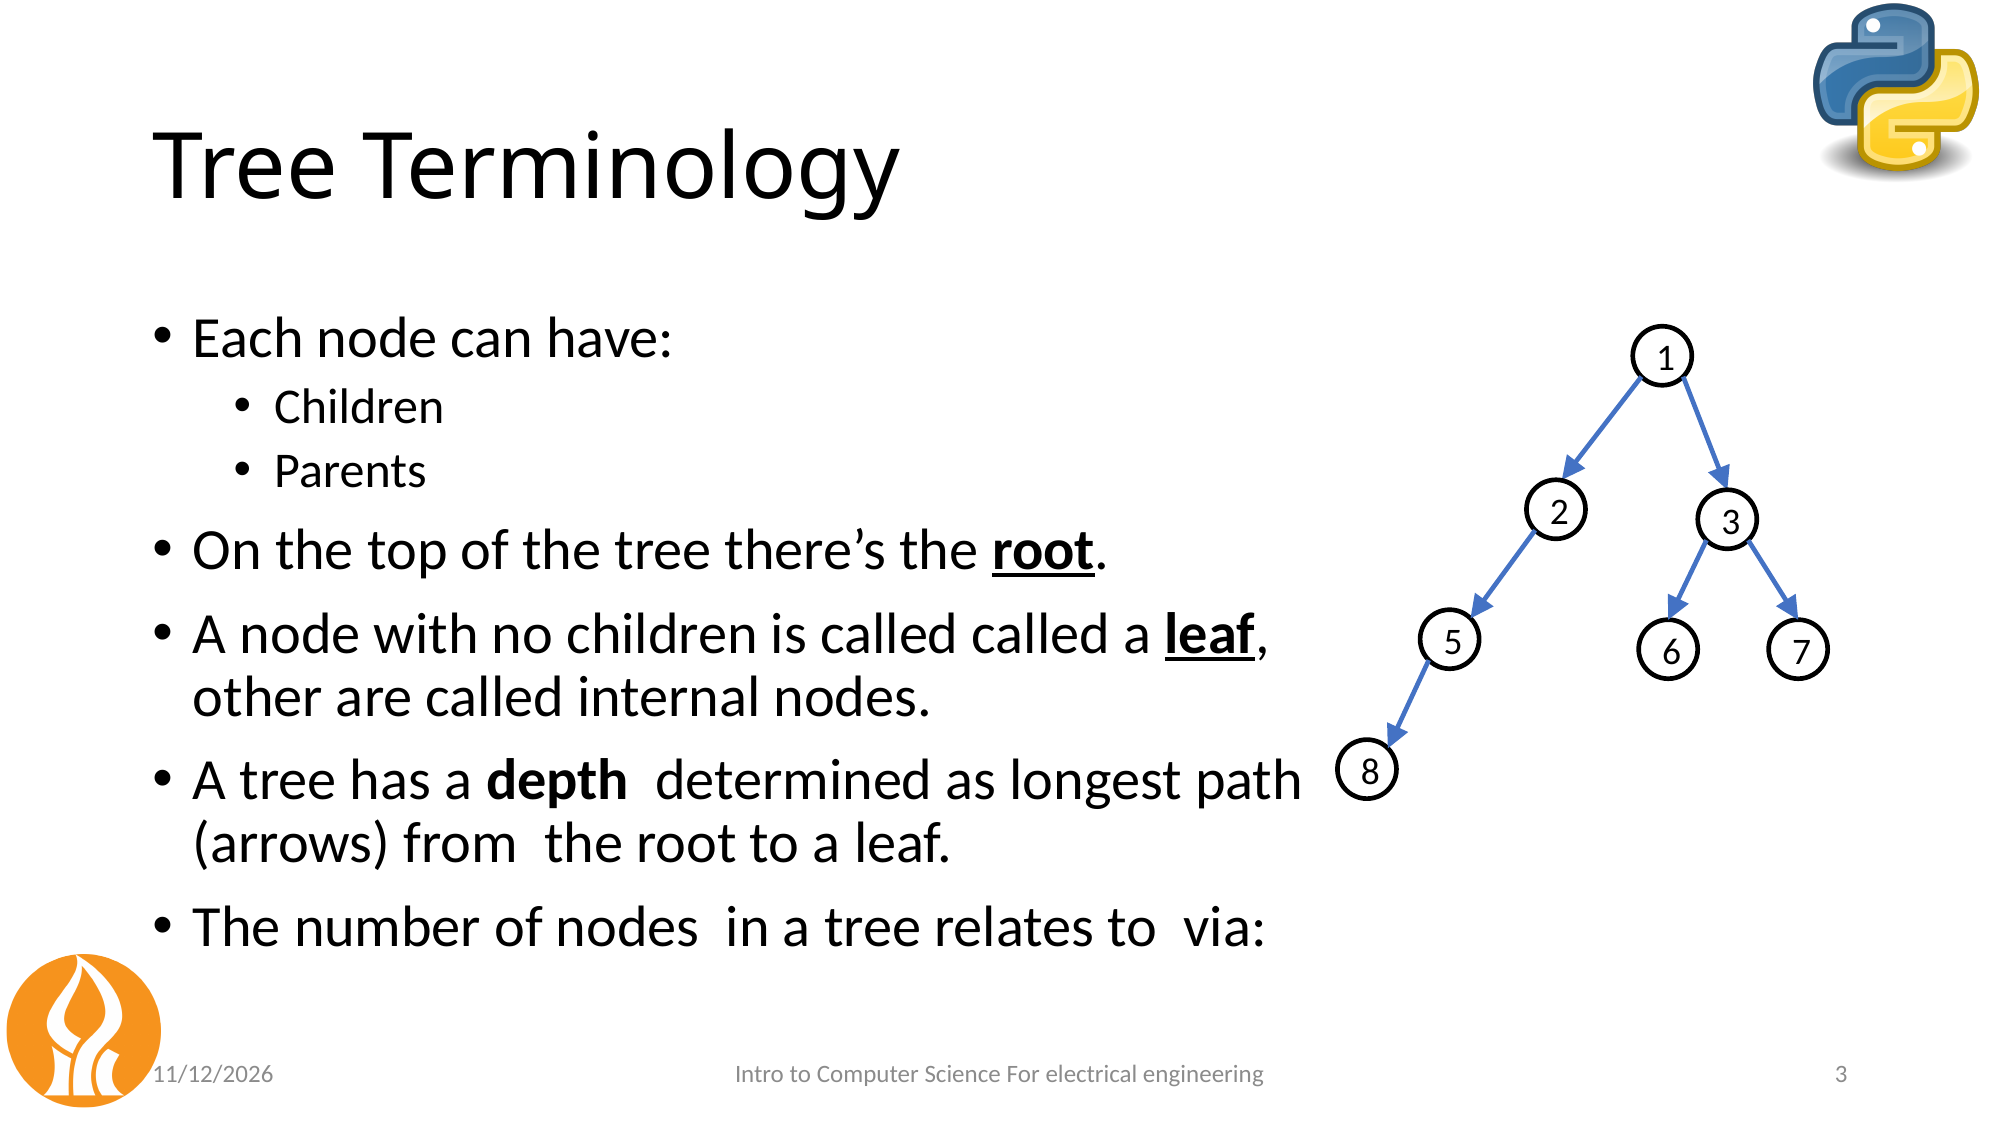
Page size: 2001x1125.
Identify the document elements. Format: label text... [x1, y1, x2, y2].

picture [1802, 0, 1990, 187]
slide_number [137, 1042, 588, 1103]
slide_number 3 [1412, 1042, 1863, 1103]
picture [1, 948, 165, 1111]
title Tree Terminology [137, 59, 1863, 278]
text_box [1337, 326, 1828, 799]
footer Intro to Computer Science For electrical engineering [662, 1042, 1338, 1103]
